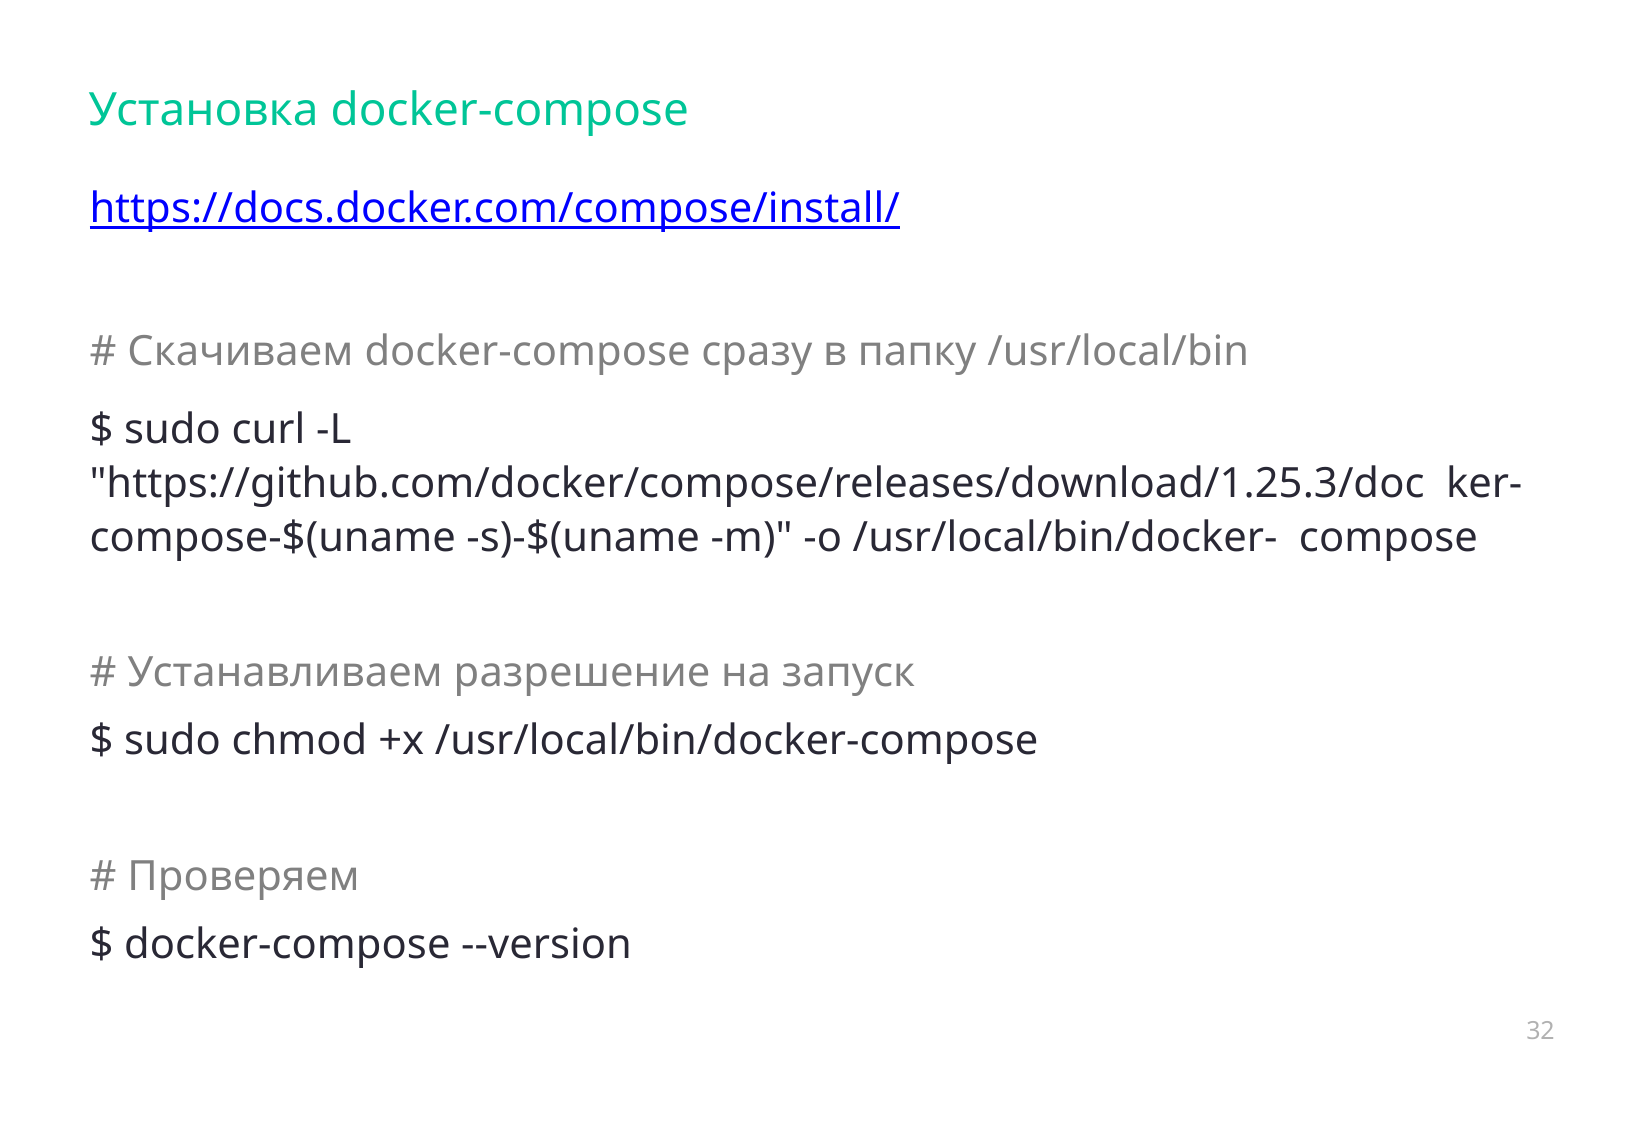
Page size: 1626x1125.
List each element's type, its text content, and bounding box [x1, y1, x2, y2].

slide_number 32 [1519, 1014, 1564, 1076]
title Установка docker-compose [86, 77, 1010, 268]
text_box https://docs.docker.com/compose/install/ # Скачиваем docker-compose сразу в папку /usr/local/bin $ sudo curl -L "https://github.com/docker/compose/releases/download/1.25.3/doc ker-compose-$(uname -s)-$(uname -m)" -o /usr/local/bin/docker- compose # Устанавливаем разрешение на запуск $ sudo chmod +x /usr/local/bin/docker-compose # Проверяем $ docker-compose --version [87, 178, 1529, 967]
